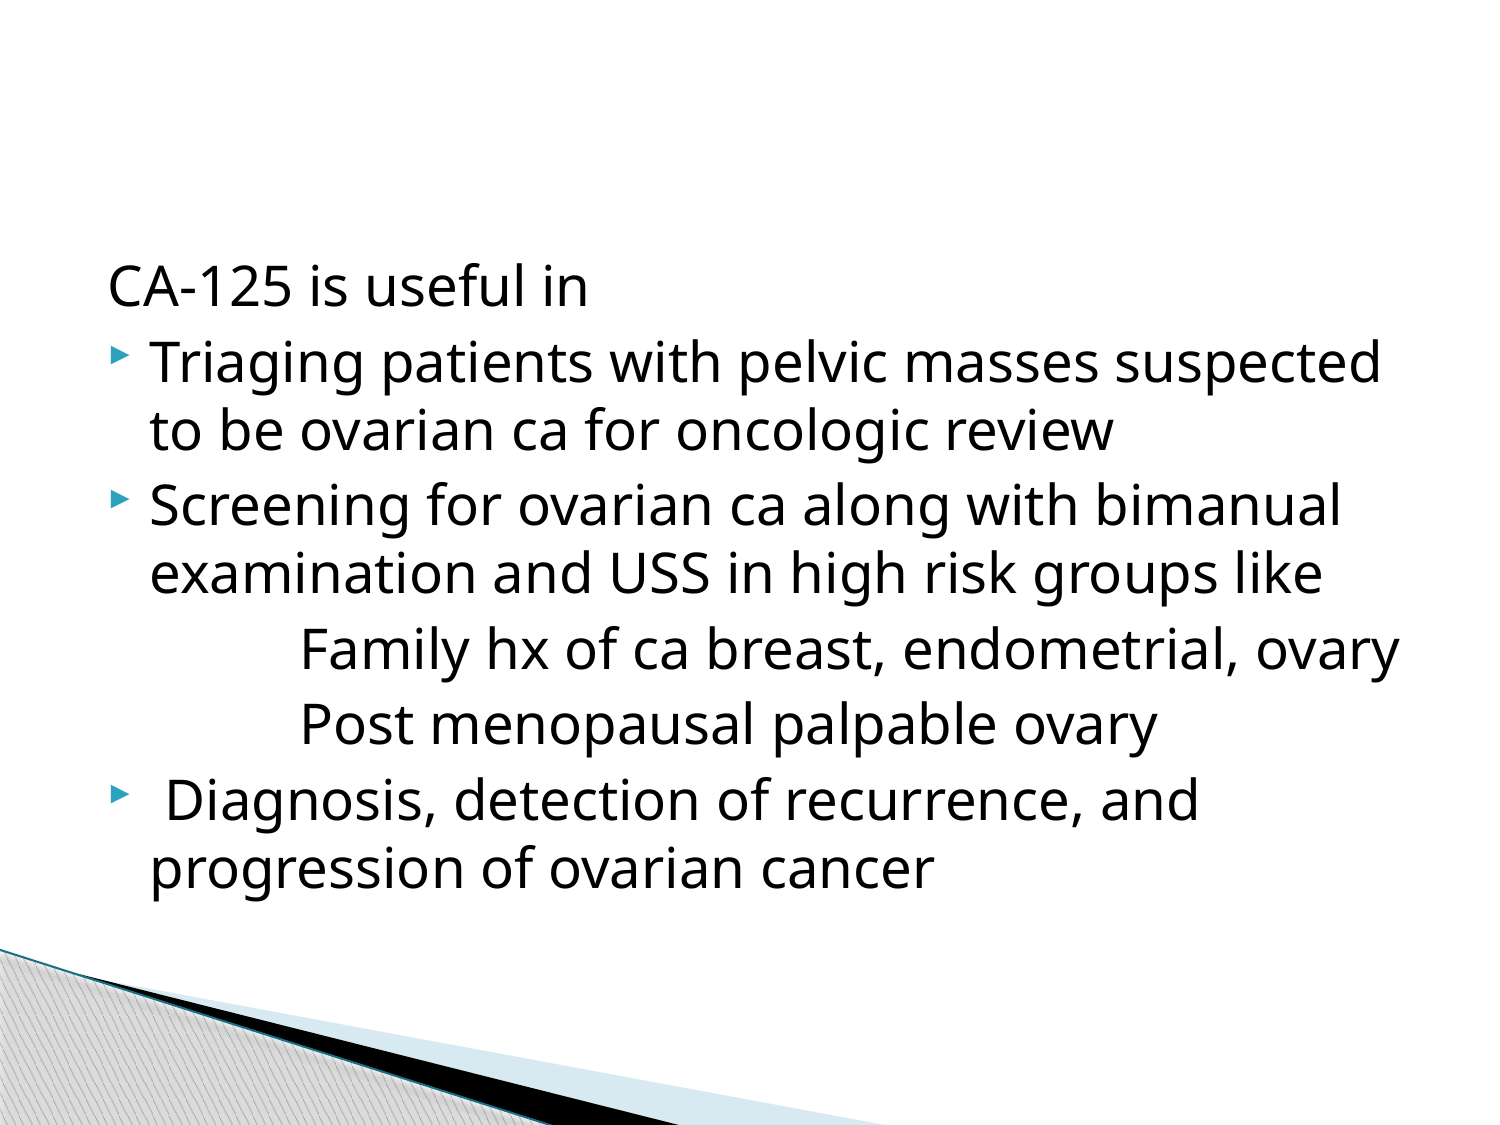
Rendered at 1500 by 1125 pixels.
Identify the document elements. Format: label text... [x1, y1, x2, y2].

list CA-125 is useful in Triaging patients with pelvic masses suspected to be ovarian ca for oncologic review Screening for ovarian ca along with bimanual examination and USS in high risk groups like Family hx of ca breast, endometrial, ovary Post menopausal palpable ovary Diagnosis, detection of recurrence, and progression of ovarian cancer [75, 243, 1425, 986]
